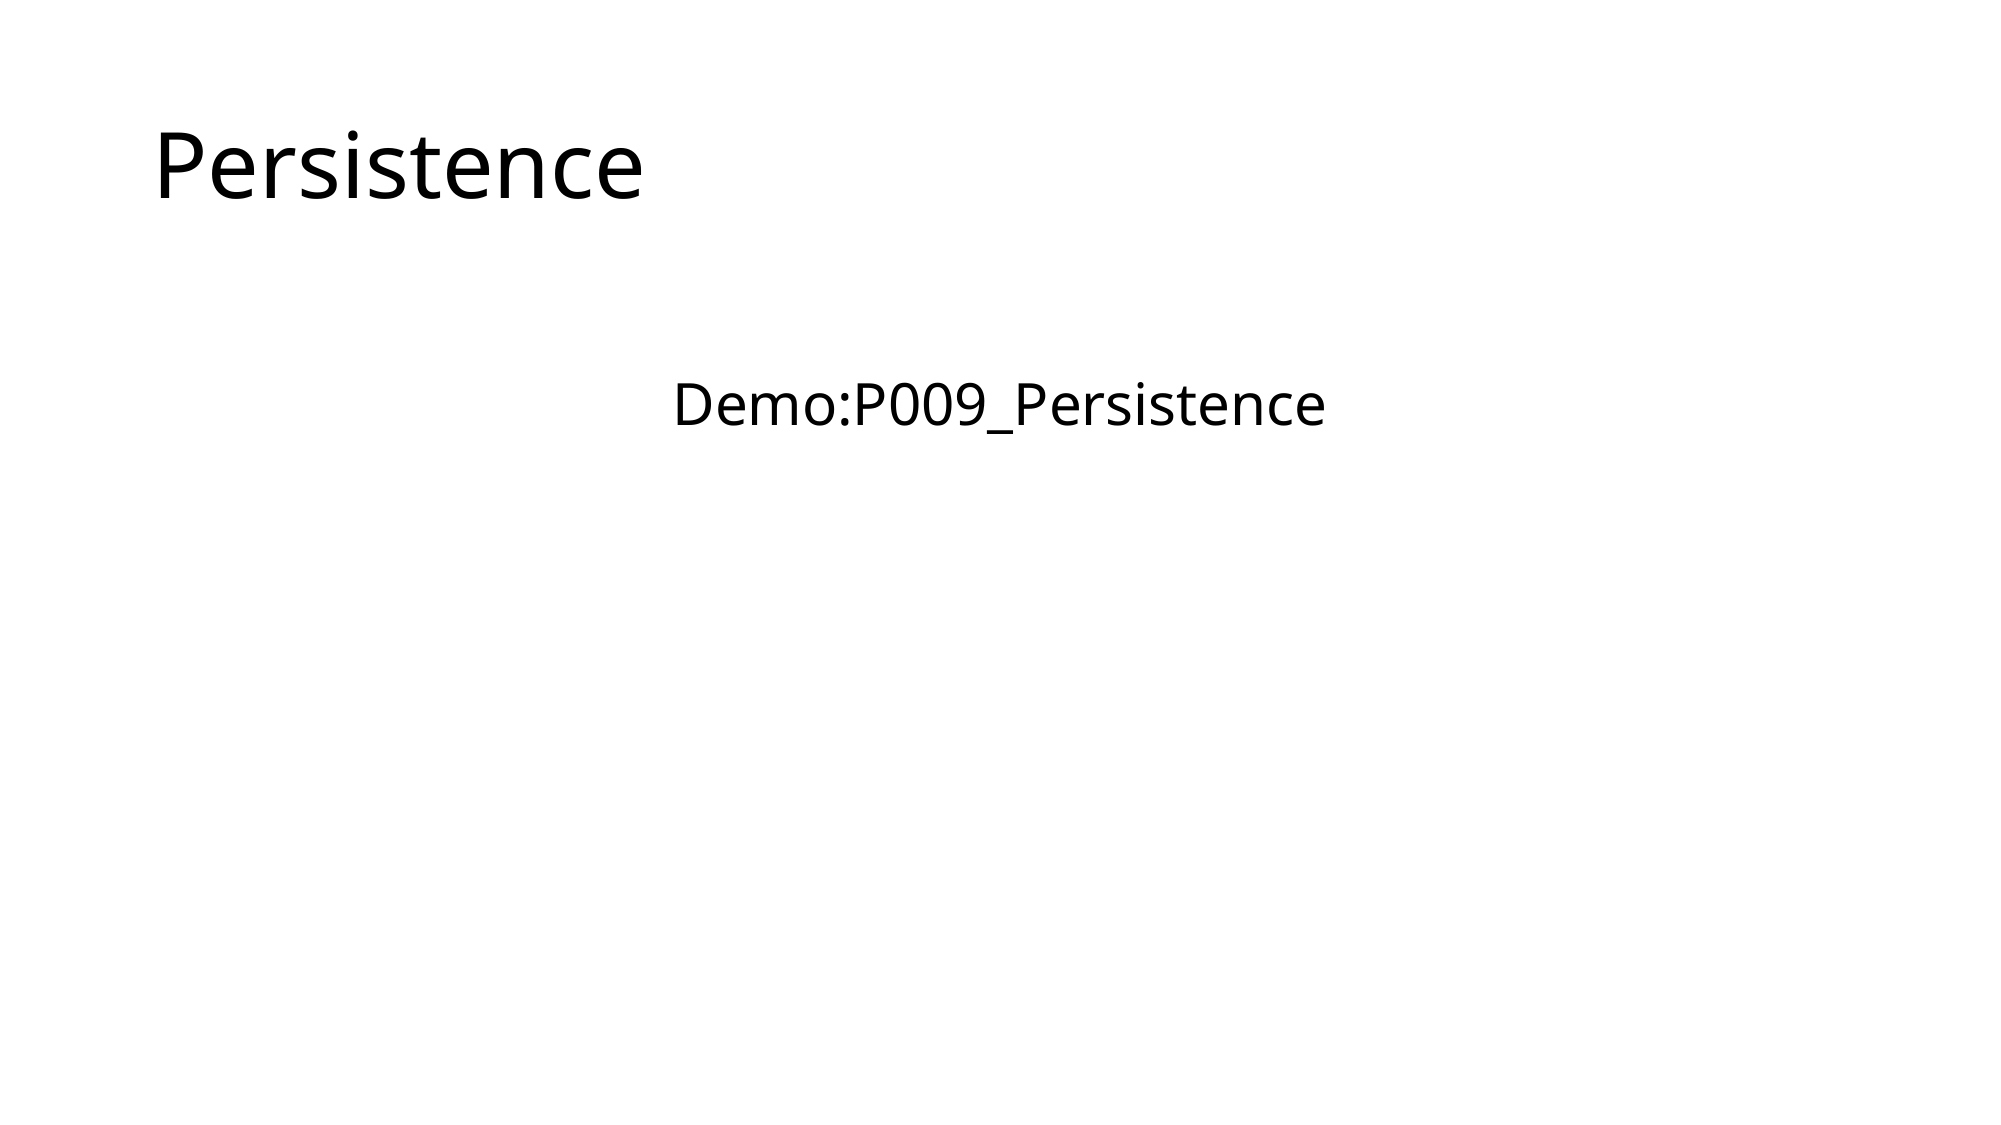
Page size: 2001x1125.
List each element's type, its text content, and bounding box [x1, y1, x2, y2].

title Persistence [137, 59, 1863, 277]
list Demo:P009_Persistence [137, 277, 1863, 1038]
